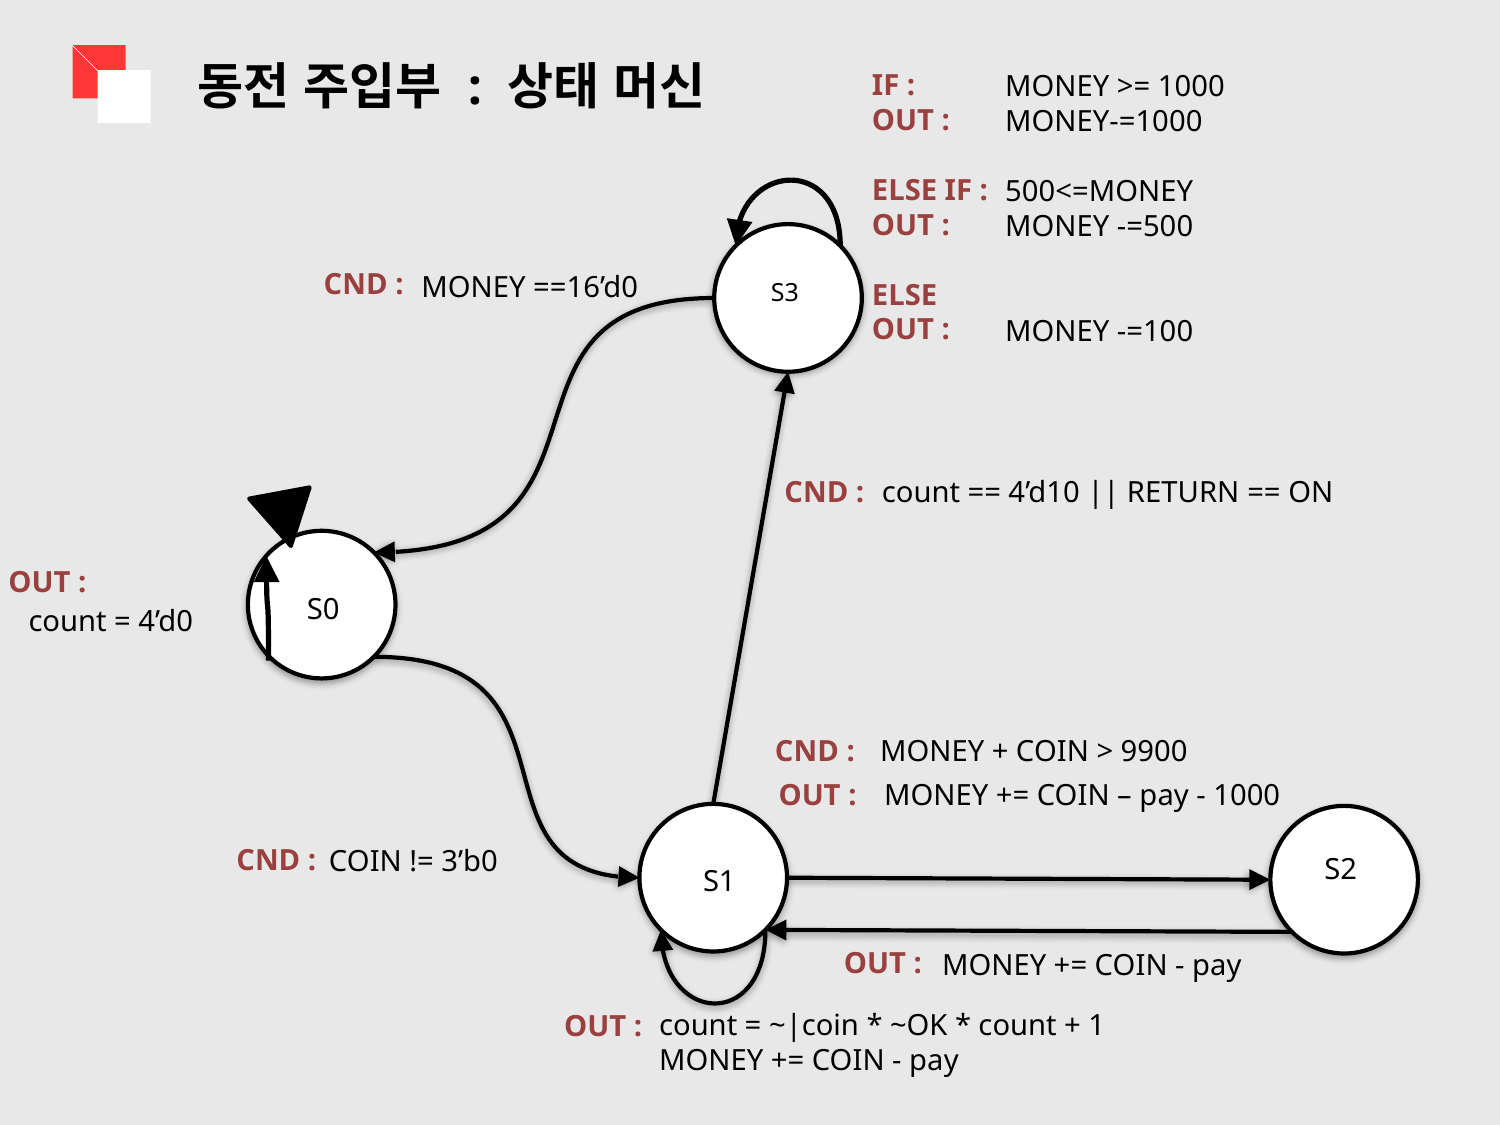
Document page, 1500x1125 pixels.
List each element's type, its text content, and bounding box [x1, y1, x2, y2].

text_box 동전 주입부 : 상태 머신 [190, 47, 713, 123]
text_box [155, 656, 640, 999]
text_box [766, 724, 1300, 880]
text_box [713, 371, 1347, 805]
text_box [713, 58, 1239, 419]
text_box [0, 473, 396, 679]
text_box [765, 929, 1293, 990]
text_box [1270, 805, 1419, 954]
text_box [555, 803, 1121, 1086]
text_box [314, 257, 708, 553]
text_box [72, 45, 126, 99]
text_box [97, 70, 151, 124]
